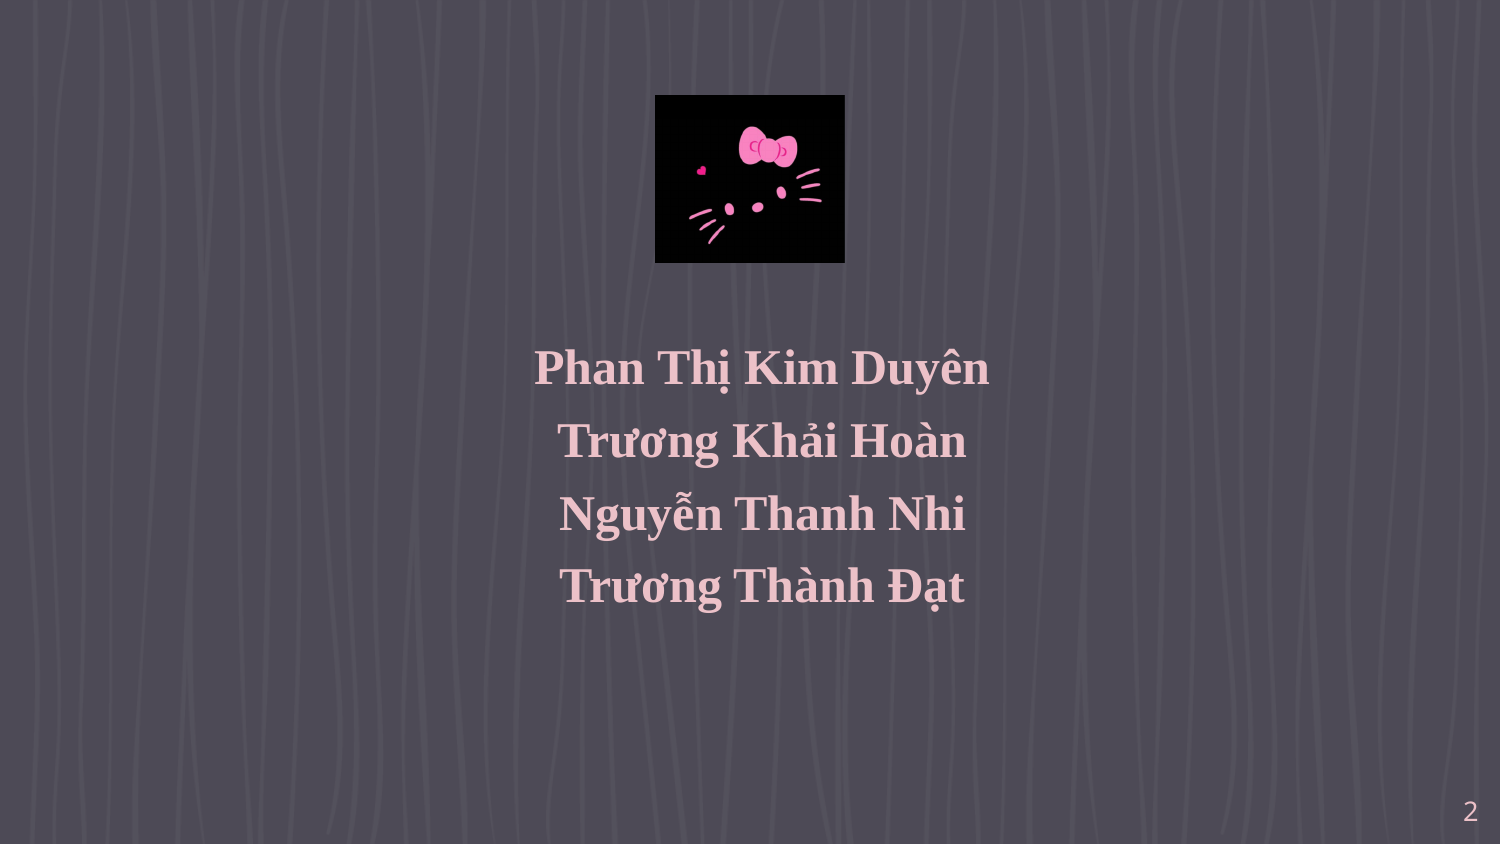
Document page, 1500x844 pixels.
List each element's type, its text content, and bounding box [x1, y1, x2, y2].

slide_number 2 [1403, 779, 1494, 844]
picture [655, 94, 845, 263]
subtitle Phan Thị Kim Duyên Trương Khải Hoàn Nguyễn Thanh Nhi Trương Thành Đạt [146, 319, 1379, 490]
